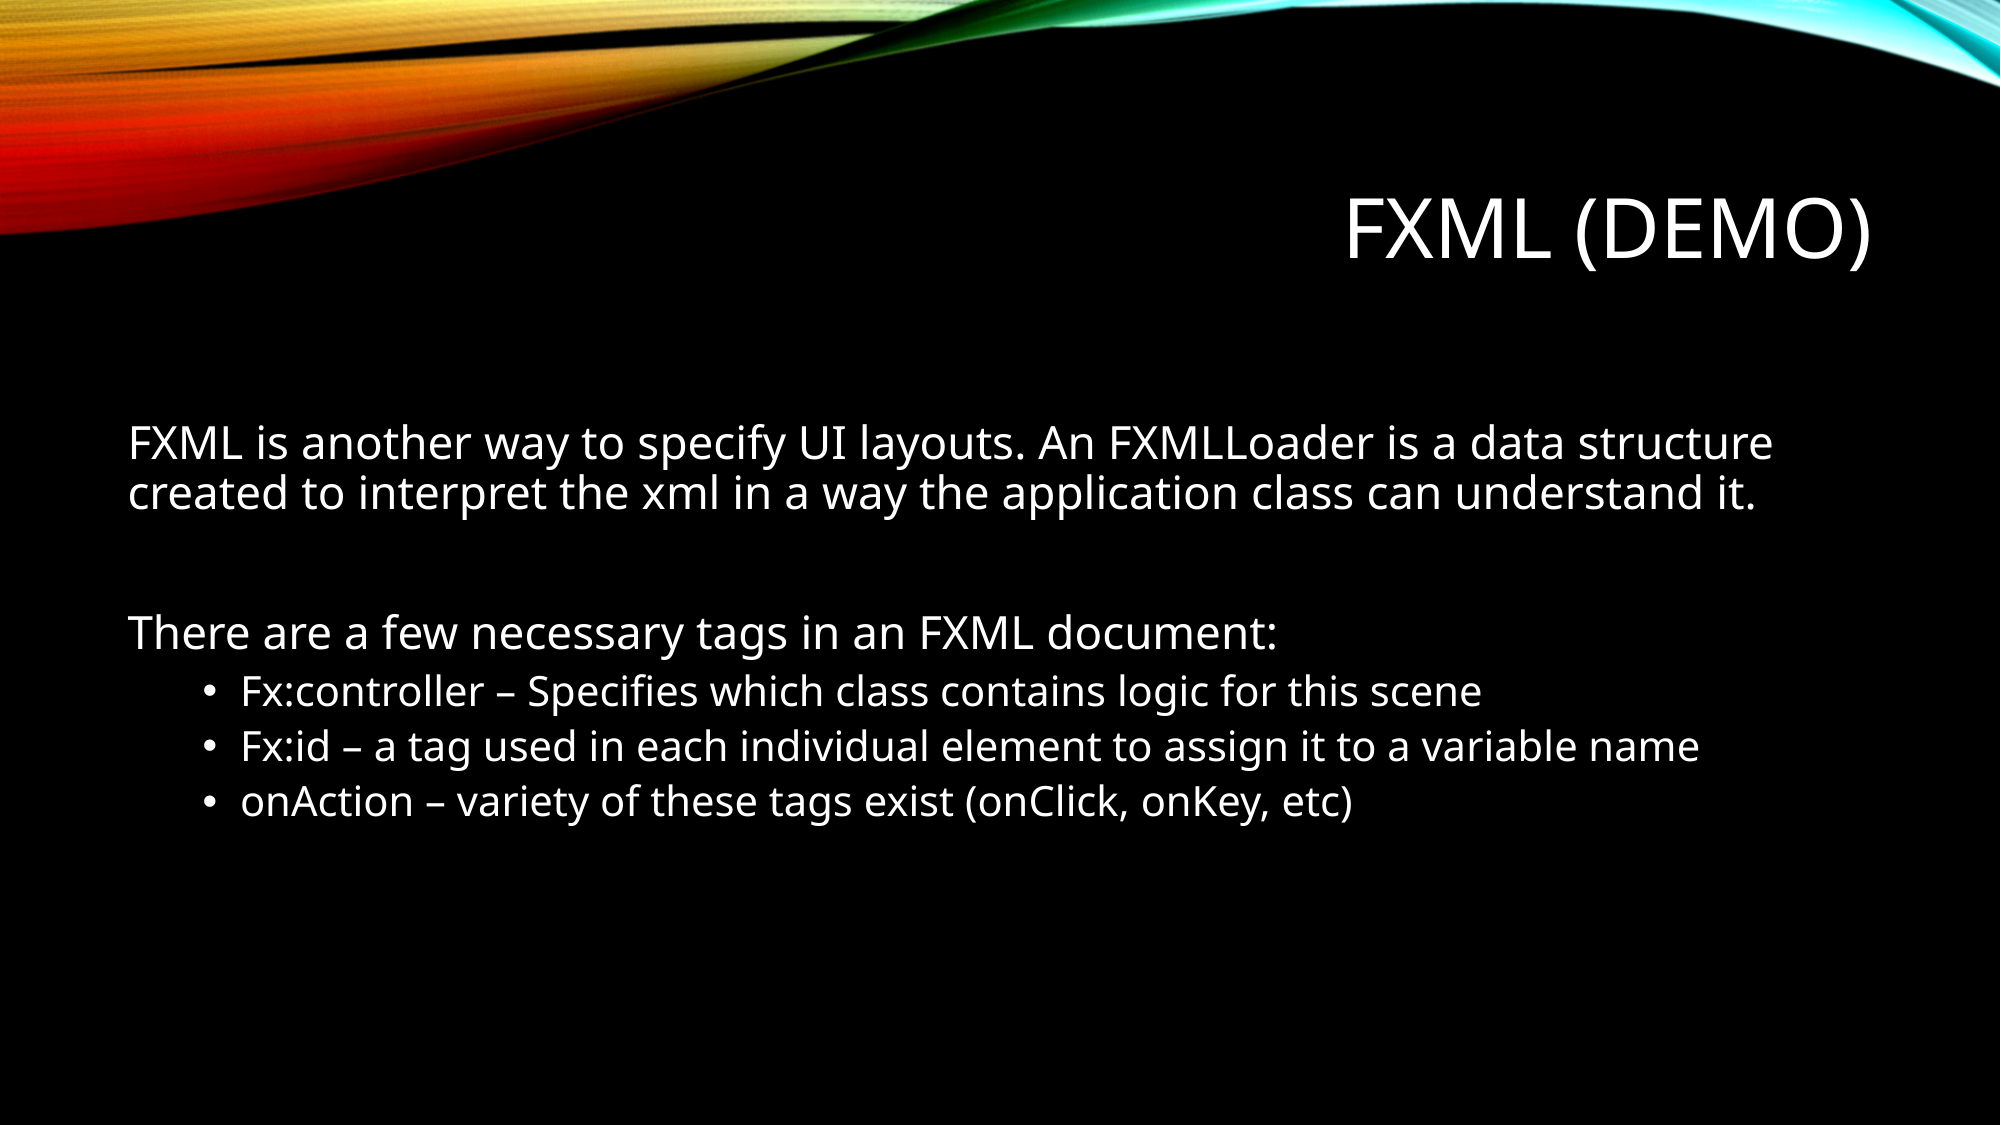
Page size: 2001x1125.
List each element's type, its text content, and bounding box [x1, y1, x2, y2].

list FXML is another way to specify UI layouts. An FXMLLoader is a data structure created to interpret the xml in a way the application class can understand it. There are a few necessary tags in an FXML document: Fx:controller – Specifies which class contains logic for this scene Fx:id – a tag used in each individual element to assign it to a variable name onAction – variety of these tags exist (onClick, onKey, etc) [112, 412, 1888, 1073]
picture [0, 0, 2000, 237]
title FXML (demo) [474, 125, 1888, 338]
